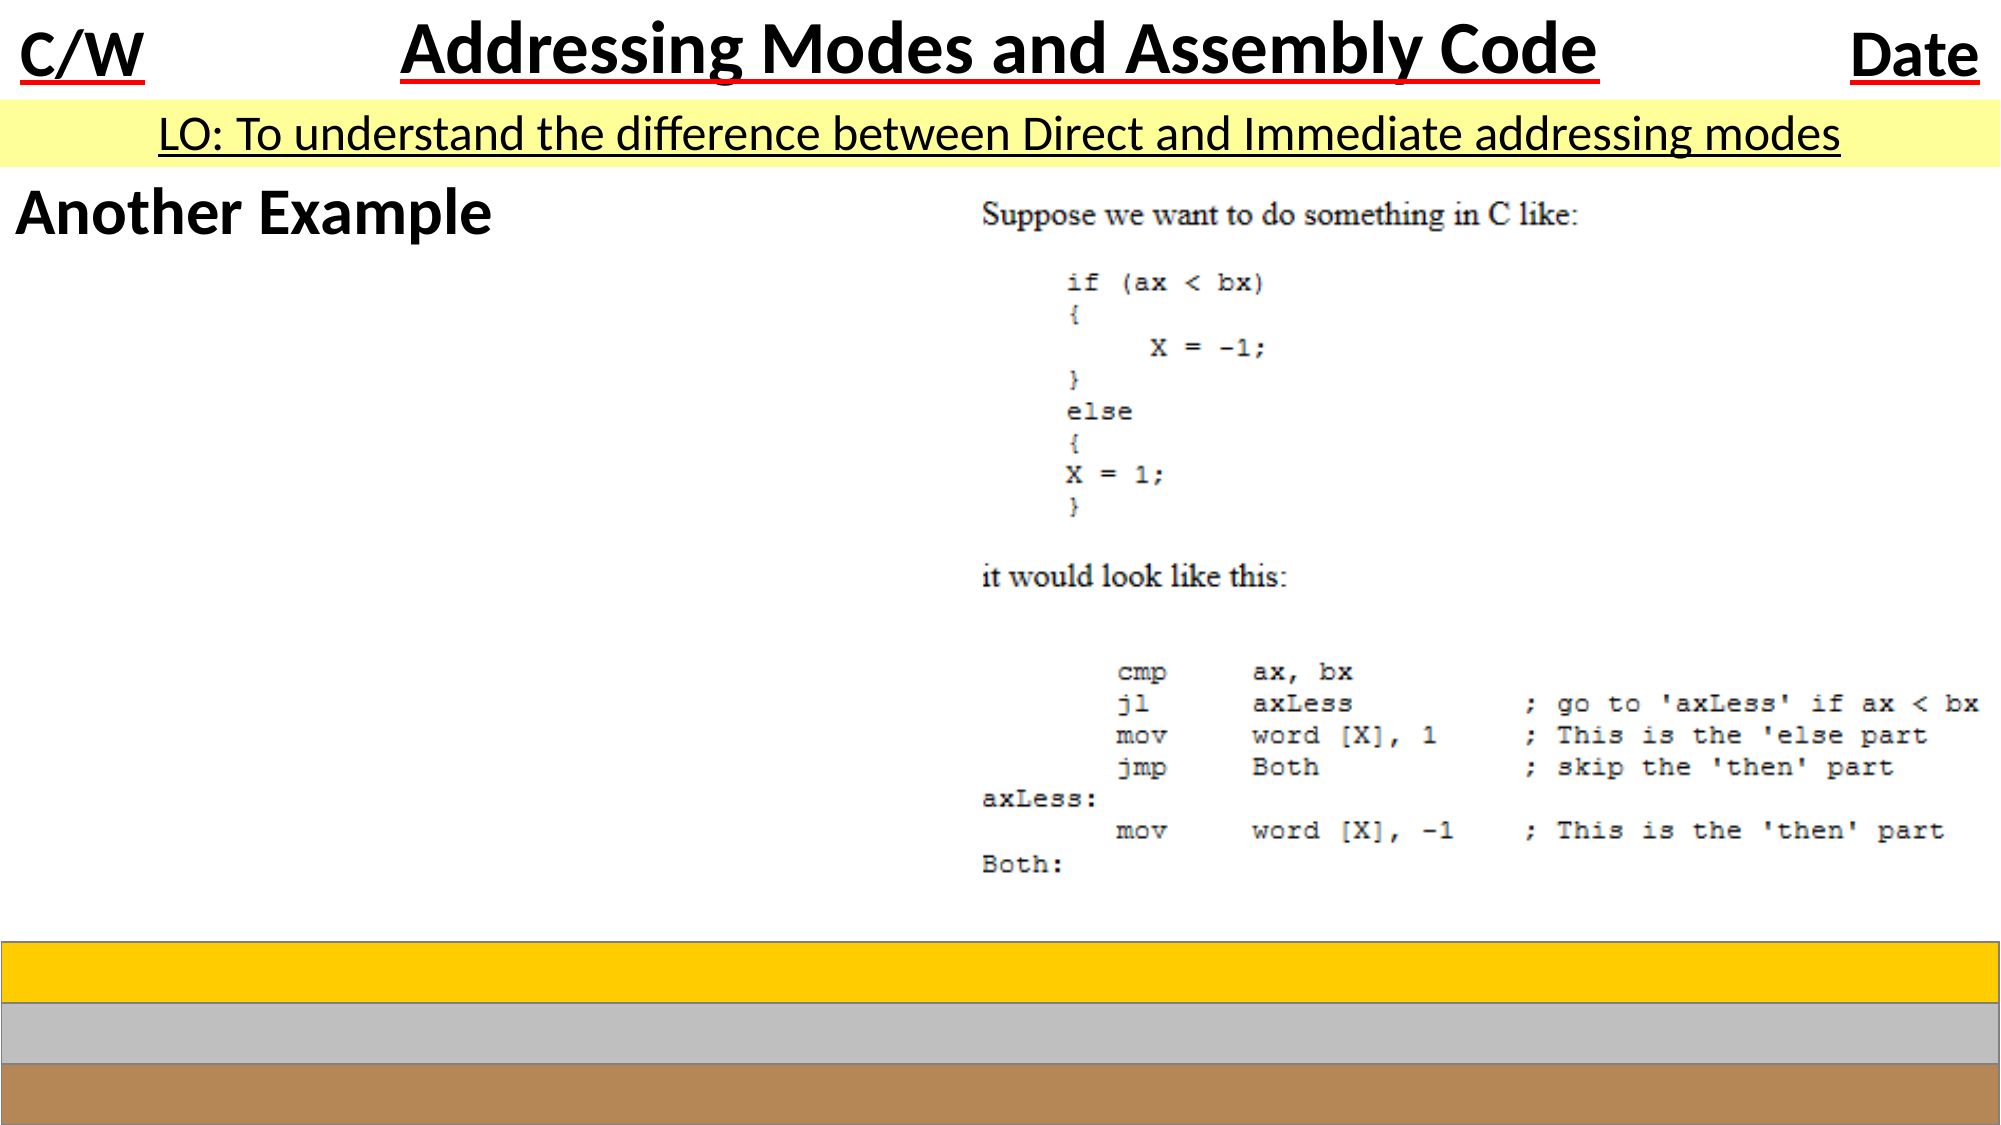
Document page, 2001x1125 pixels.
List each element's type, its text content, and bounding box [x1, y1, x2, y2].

list LO: To understand the difference between Direct and Immediate addressing modes [0, 99, 2000, 167]
picture [982, 181, 2000, 897]
list Another Example [0, 169, 1999, 942]
title Addressing Modes and Assembly Code [0, 0, 2000, 99]
